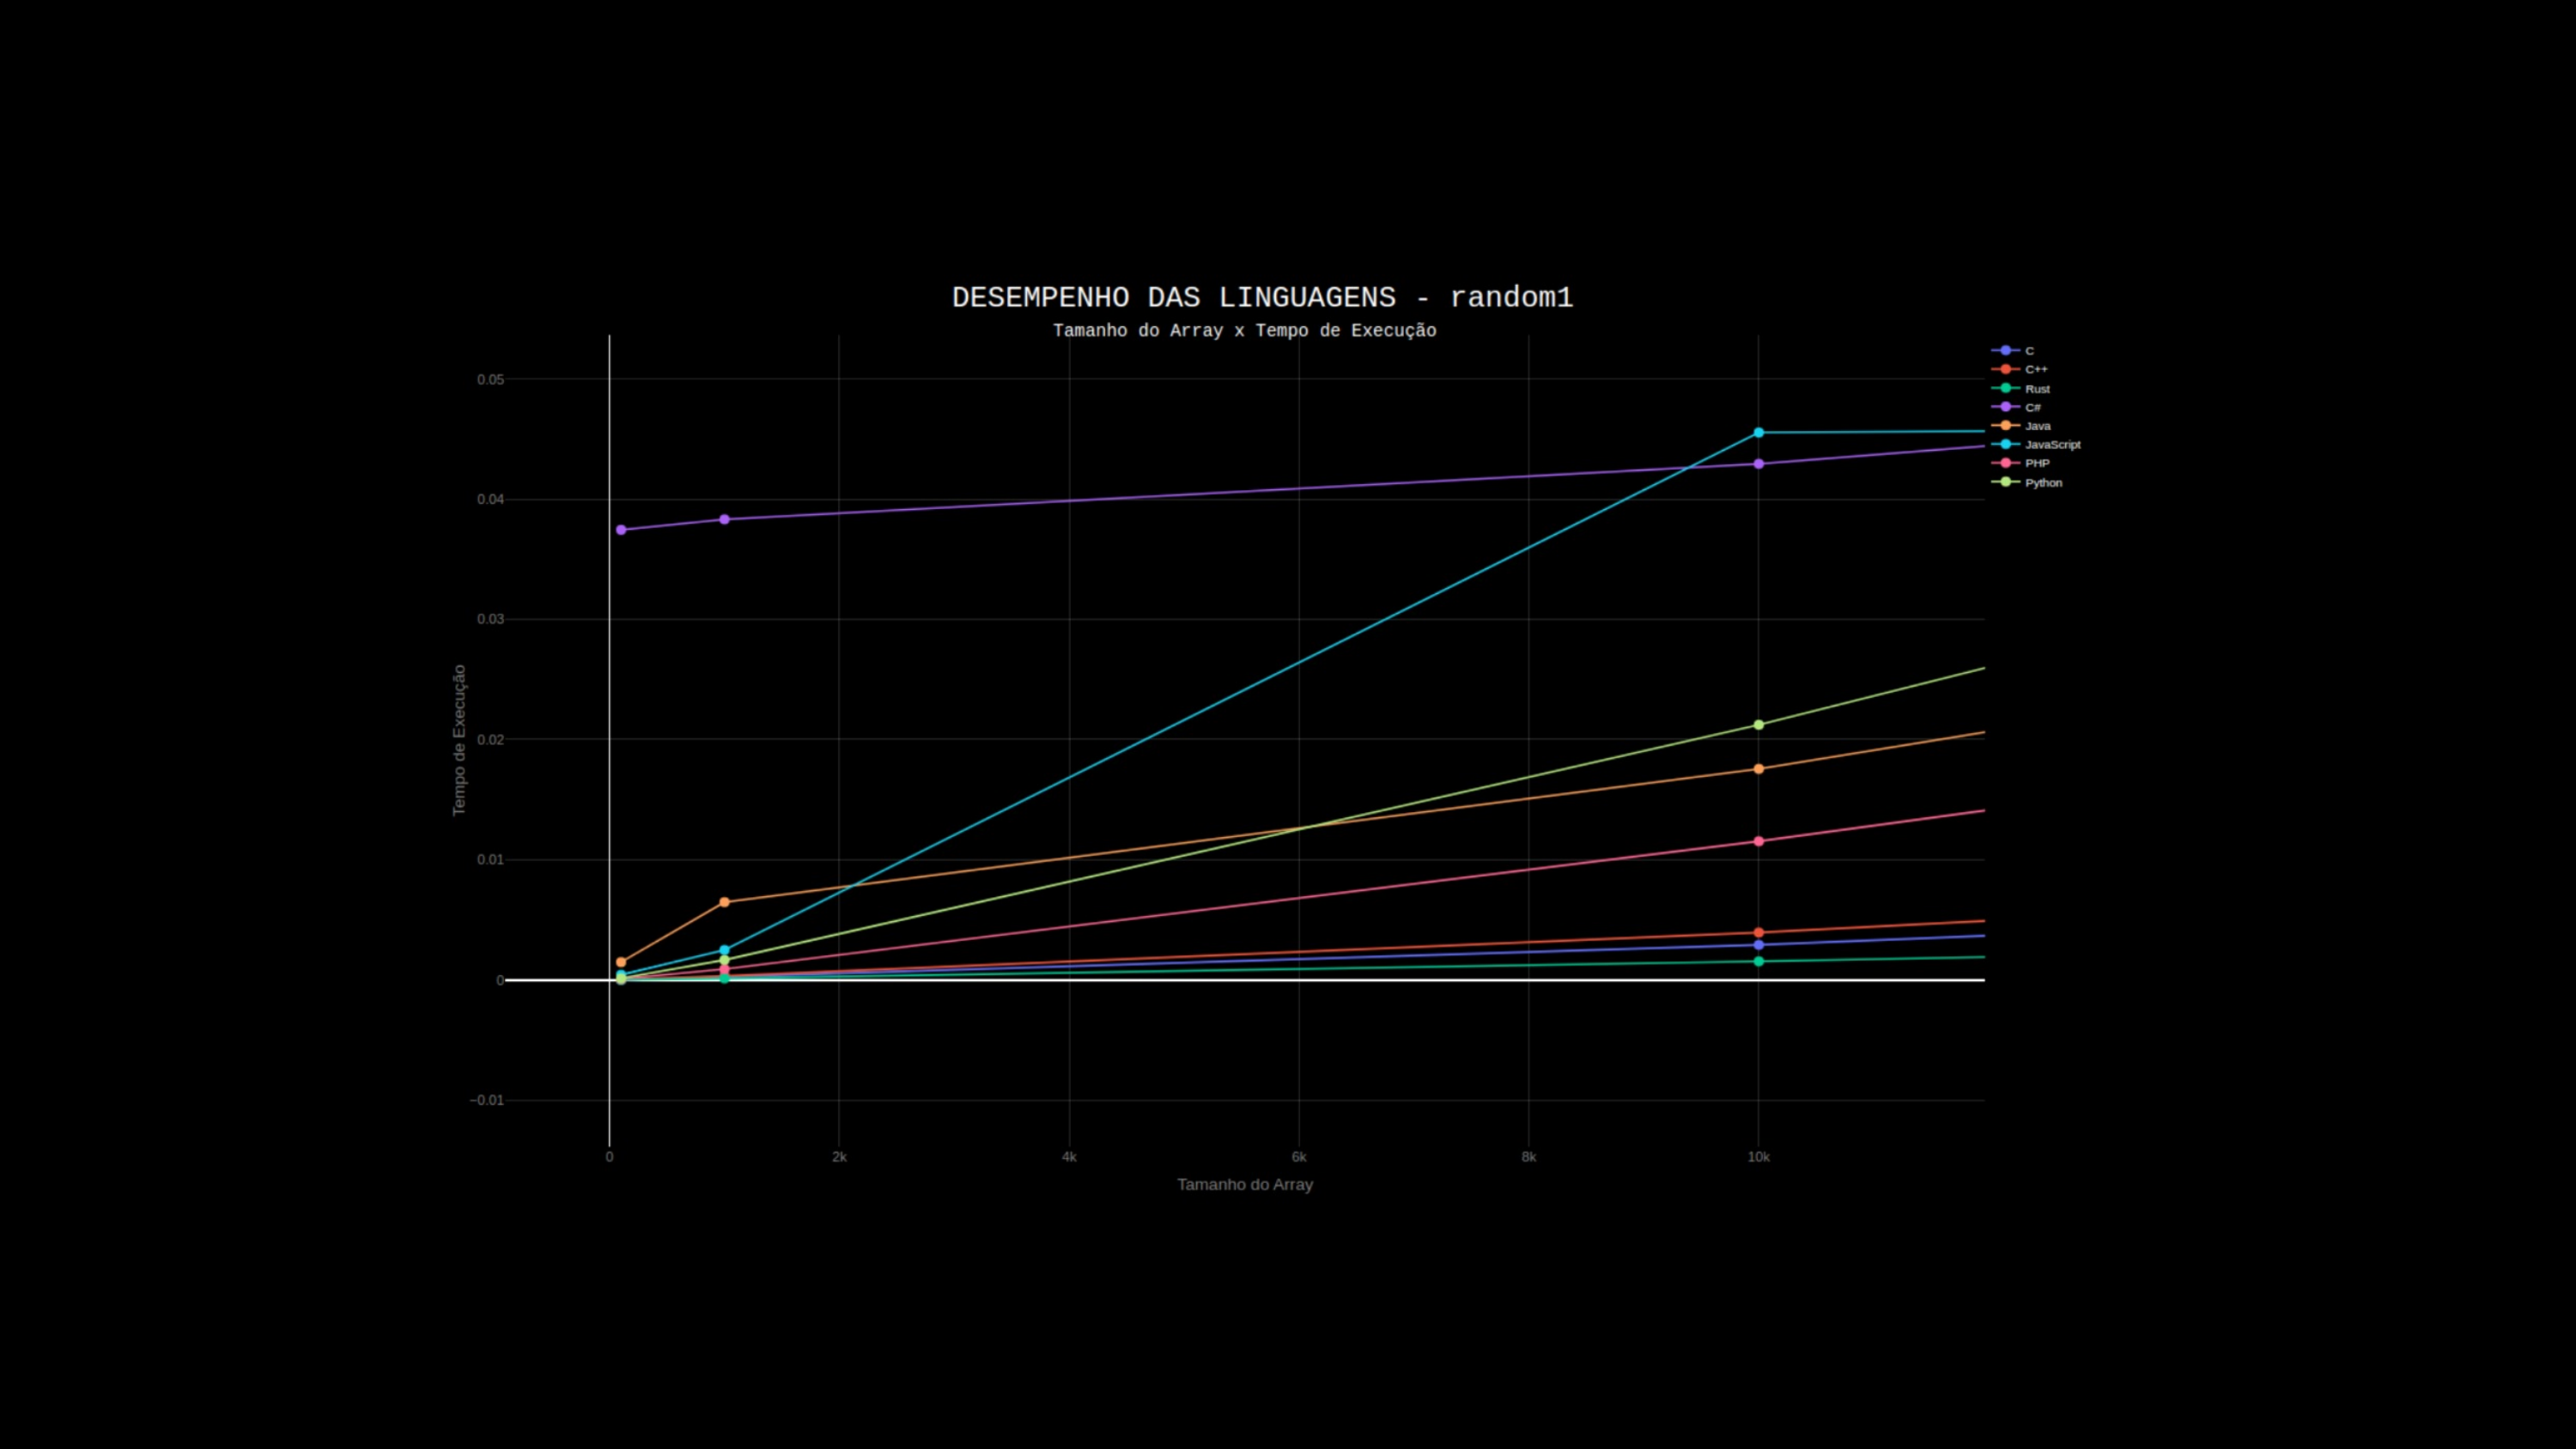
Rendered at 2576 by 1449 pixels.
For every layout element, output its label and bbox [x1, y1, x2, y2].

picture [428, 240, 2090, 1208]
